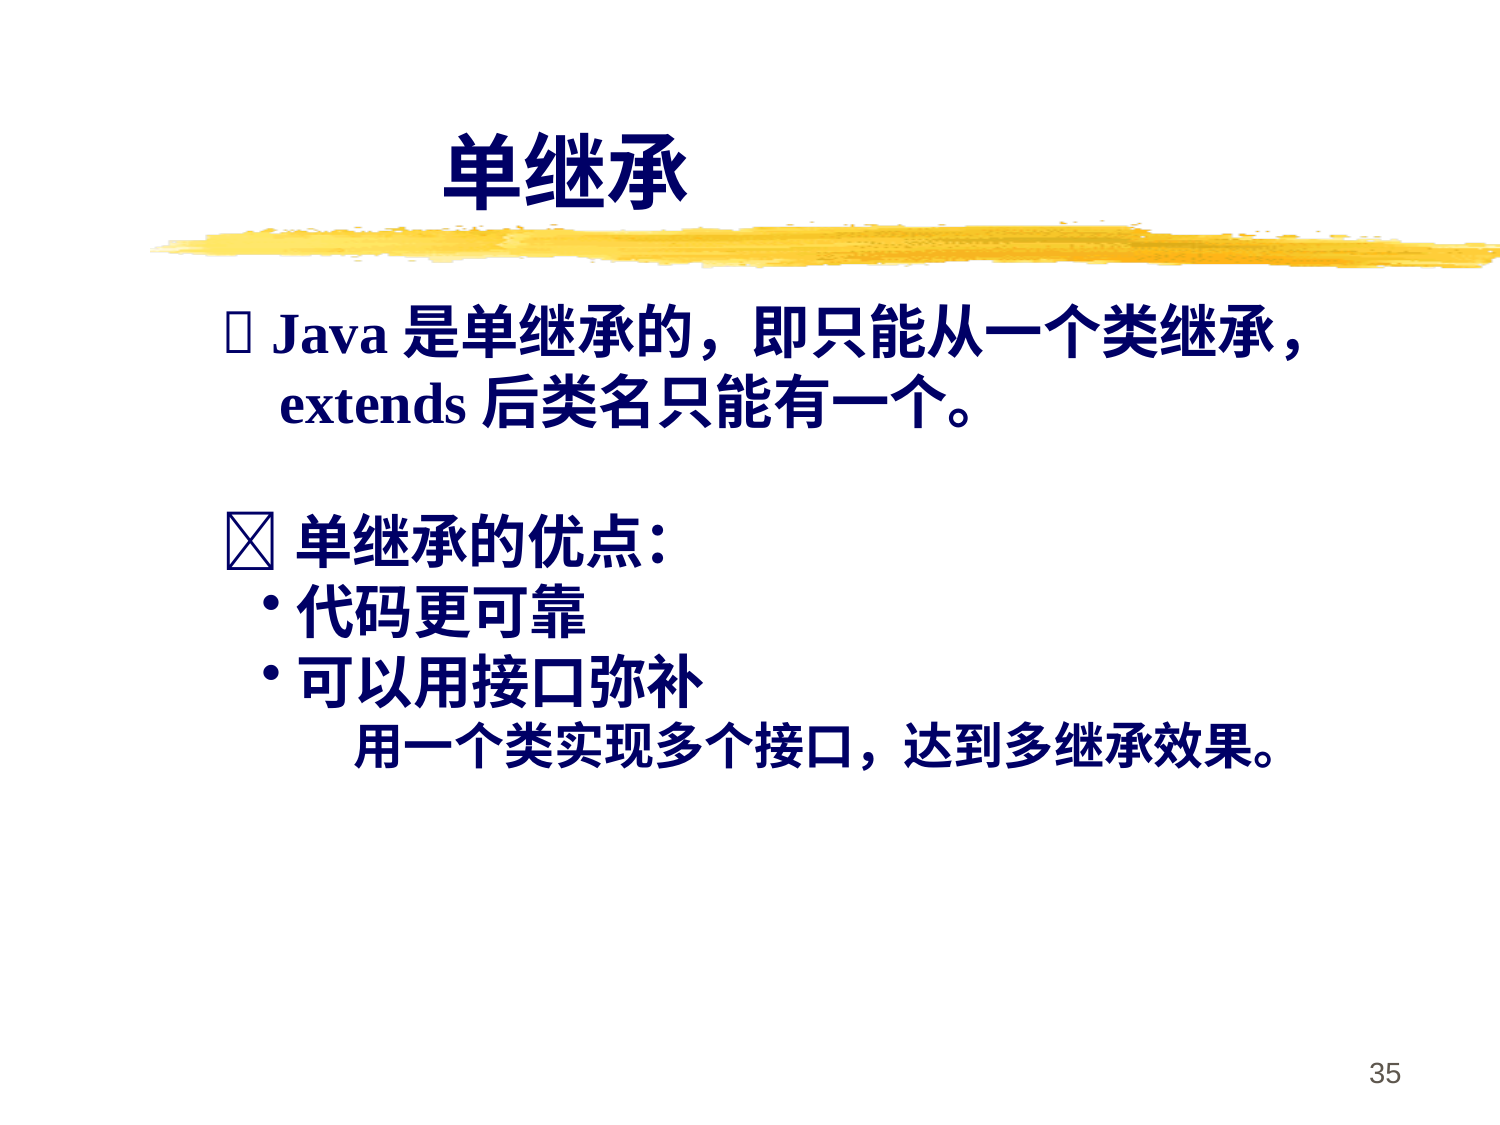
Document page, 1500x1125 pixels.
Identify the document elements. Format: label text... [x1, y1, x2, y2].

text_box 单继承 [425, 112, 706, 228]
slide_number 35 [1103, 1021, 1417, 1098]
text_box  Java是单继承的，即只能从一个类继承， extends后类名只能有一个。 单继承的优点： 代码更可靠 可以用接口弥补 用一个类实现多个接口，达到多继承效果。 [207, 287, 1350, 783]
picture [150, 215, 1500, 279]
